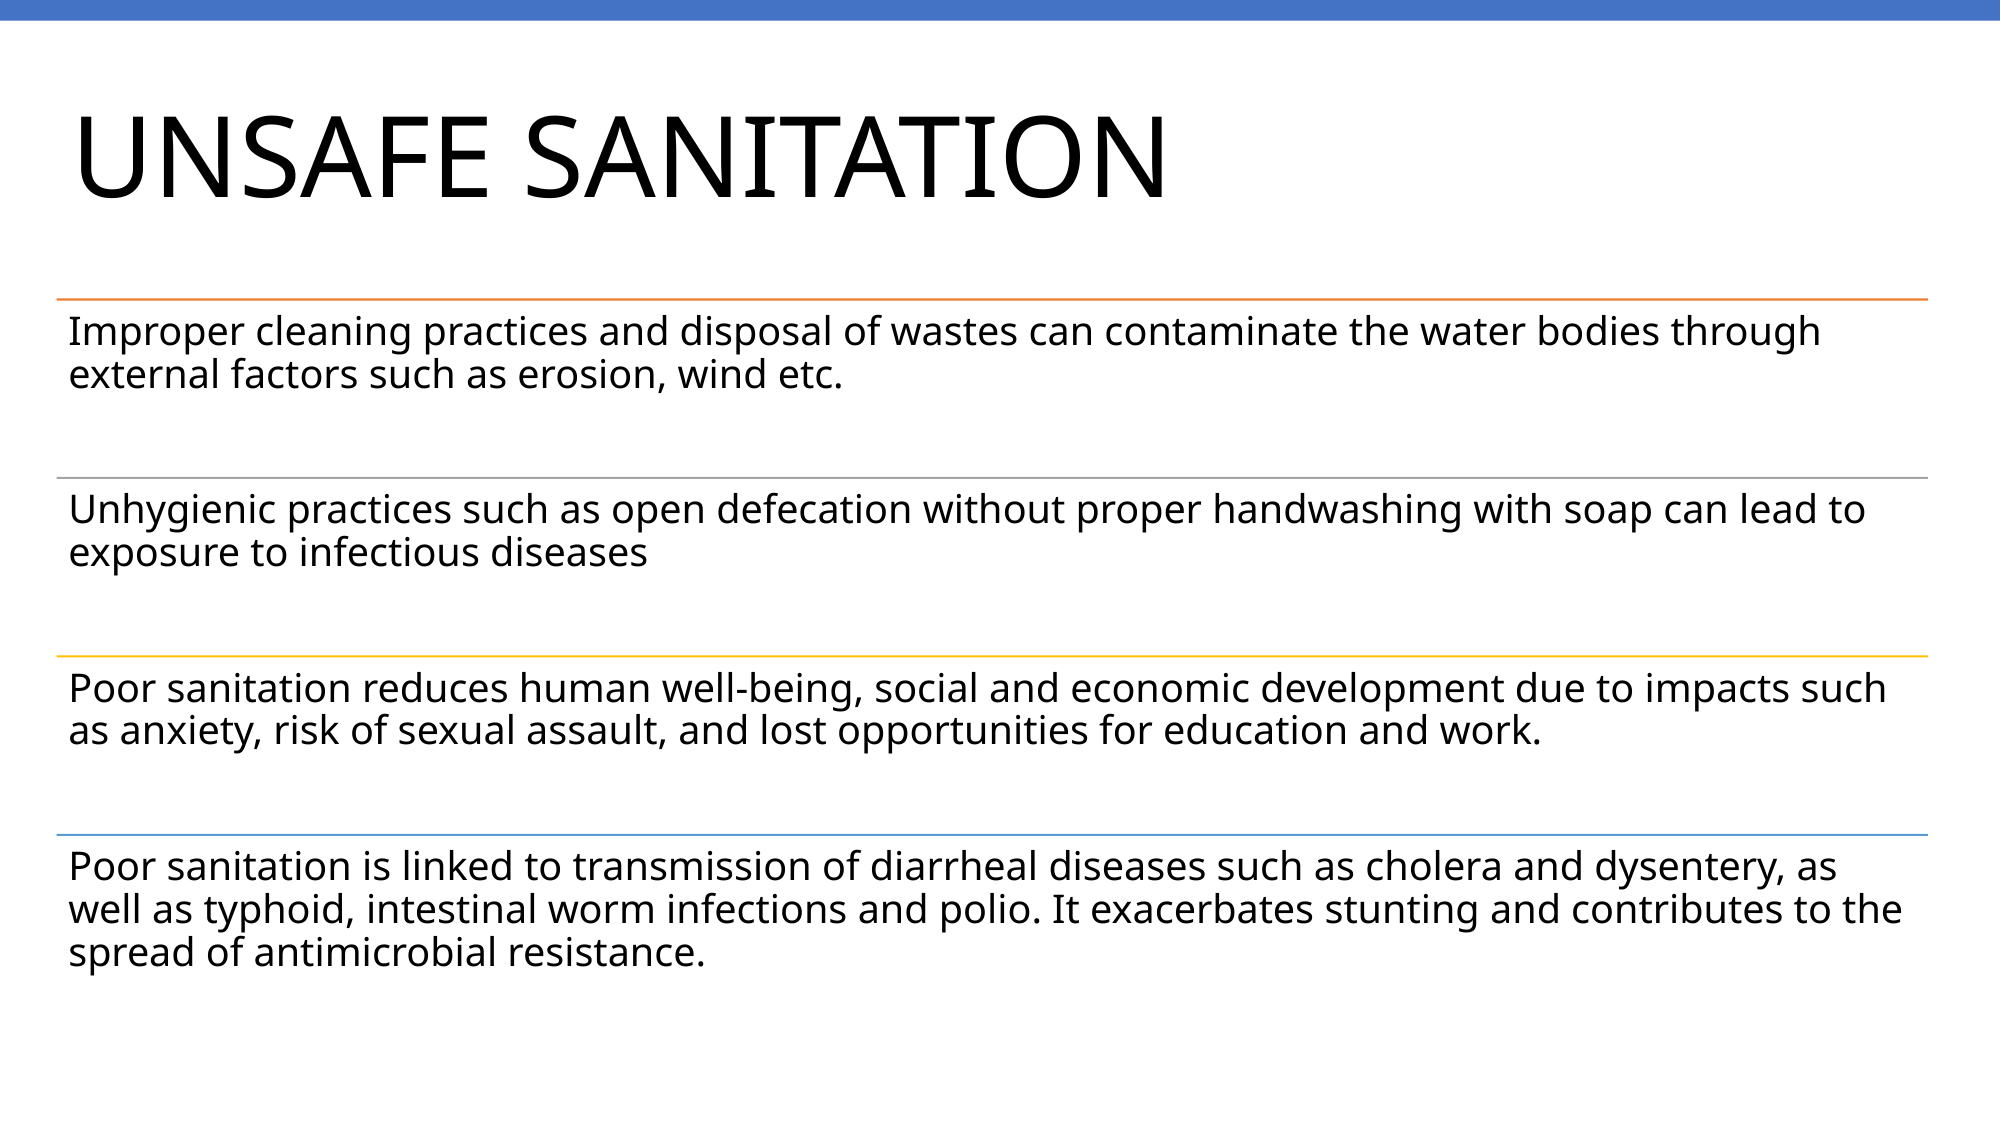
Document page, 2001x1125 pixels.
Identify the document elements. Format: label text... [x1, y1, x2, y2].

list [56, 299, 1928, 1014]
title UNSAFE SANITATION [56, 52, 1928, 271]
text_box [0, 0, 2000, 21]
